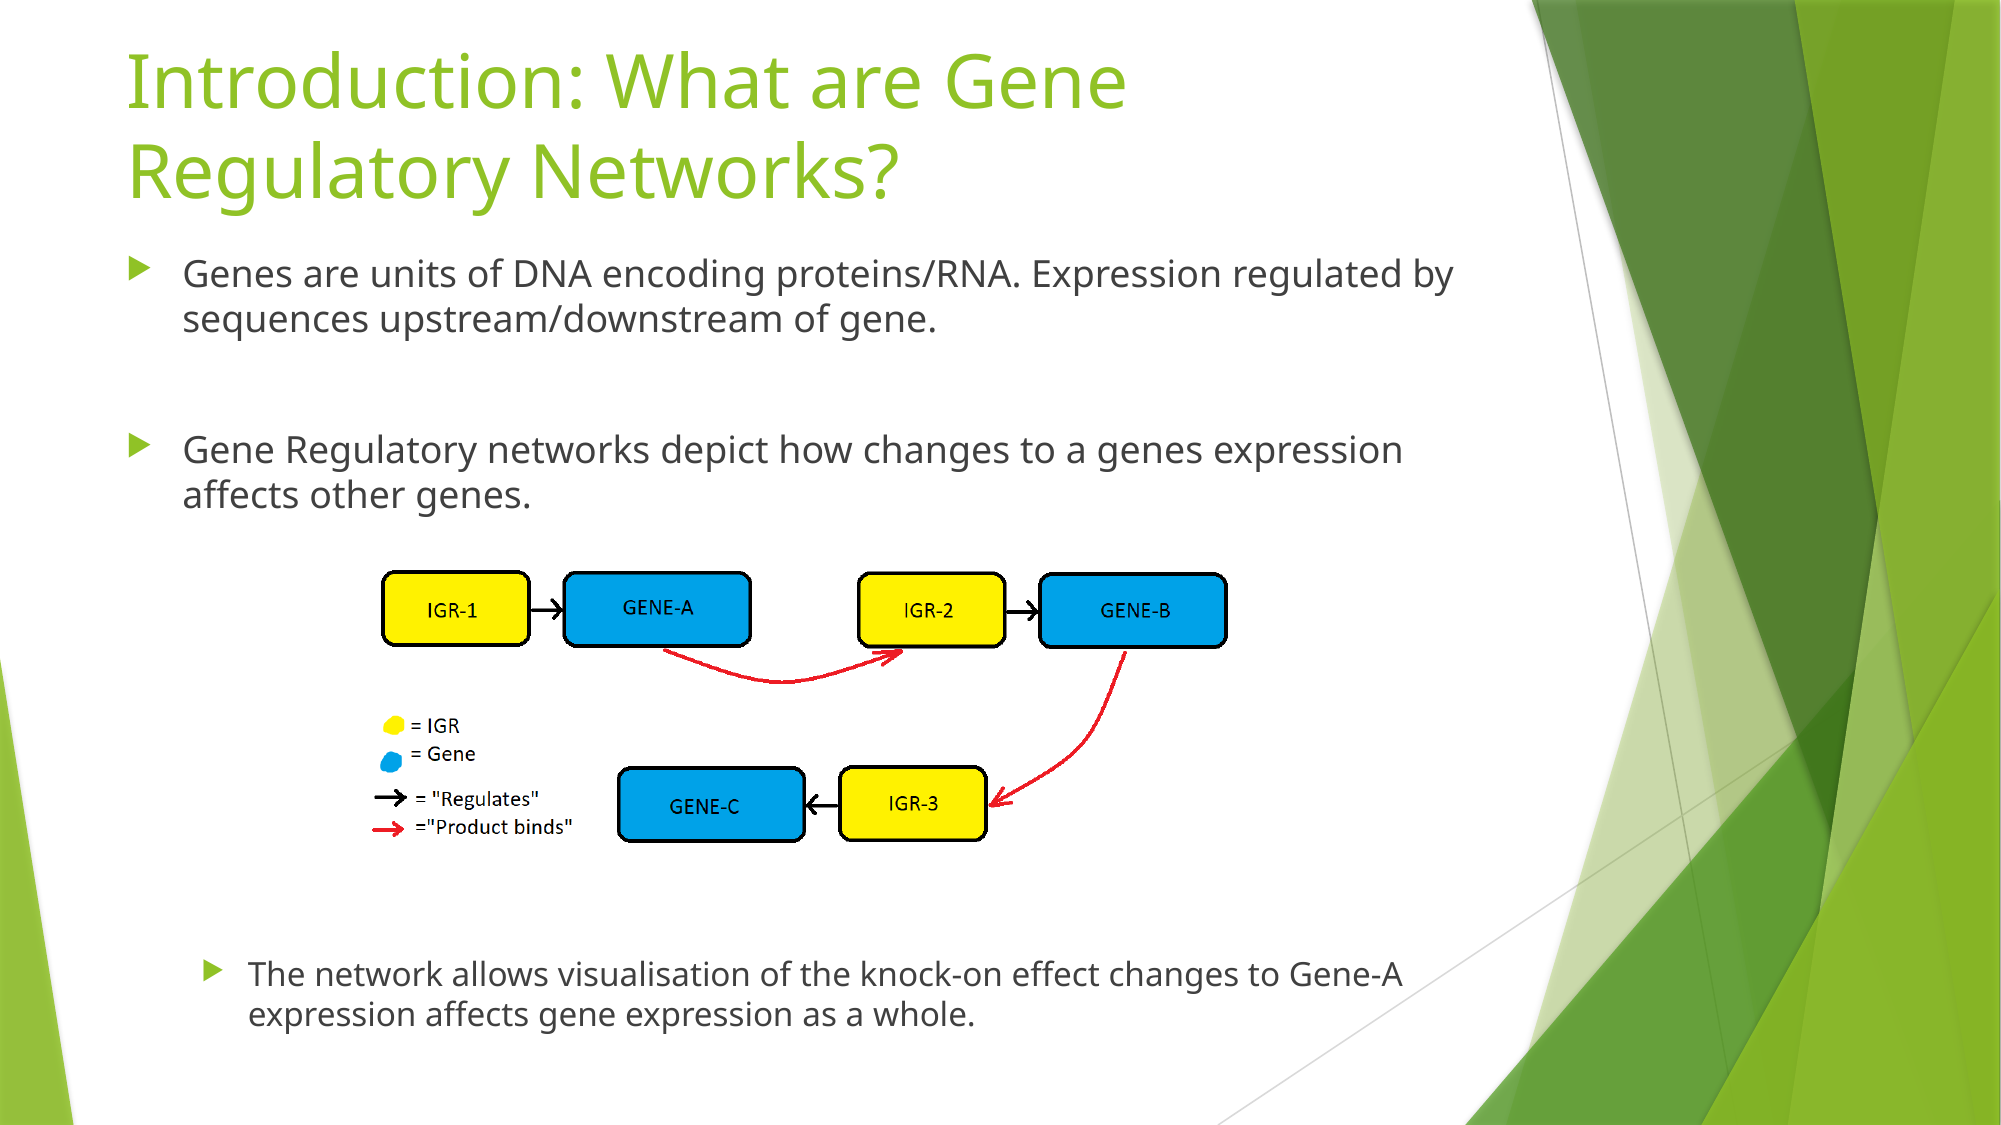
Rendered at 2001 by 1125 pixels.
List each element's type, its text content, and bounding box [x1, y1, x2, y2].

title Introduction: What are Gene Regulatory Networks? [111, 25, 1543, 243]
picture [355, 562, 1277, 894]
list Genes are units of DNA encoding proteins/RNA. Expression regulated by sequences upstream/downstream of gene. Gene Regulatory networks depict how changes to a genes expression affects other genes. The network allows visualisation of the knock-on effect changes to Gene-A expression affects gene expression as a whole. [111, 242, 1522, 1125]
